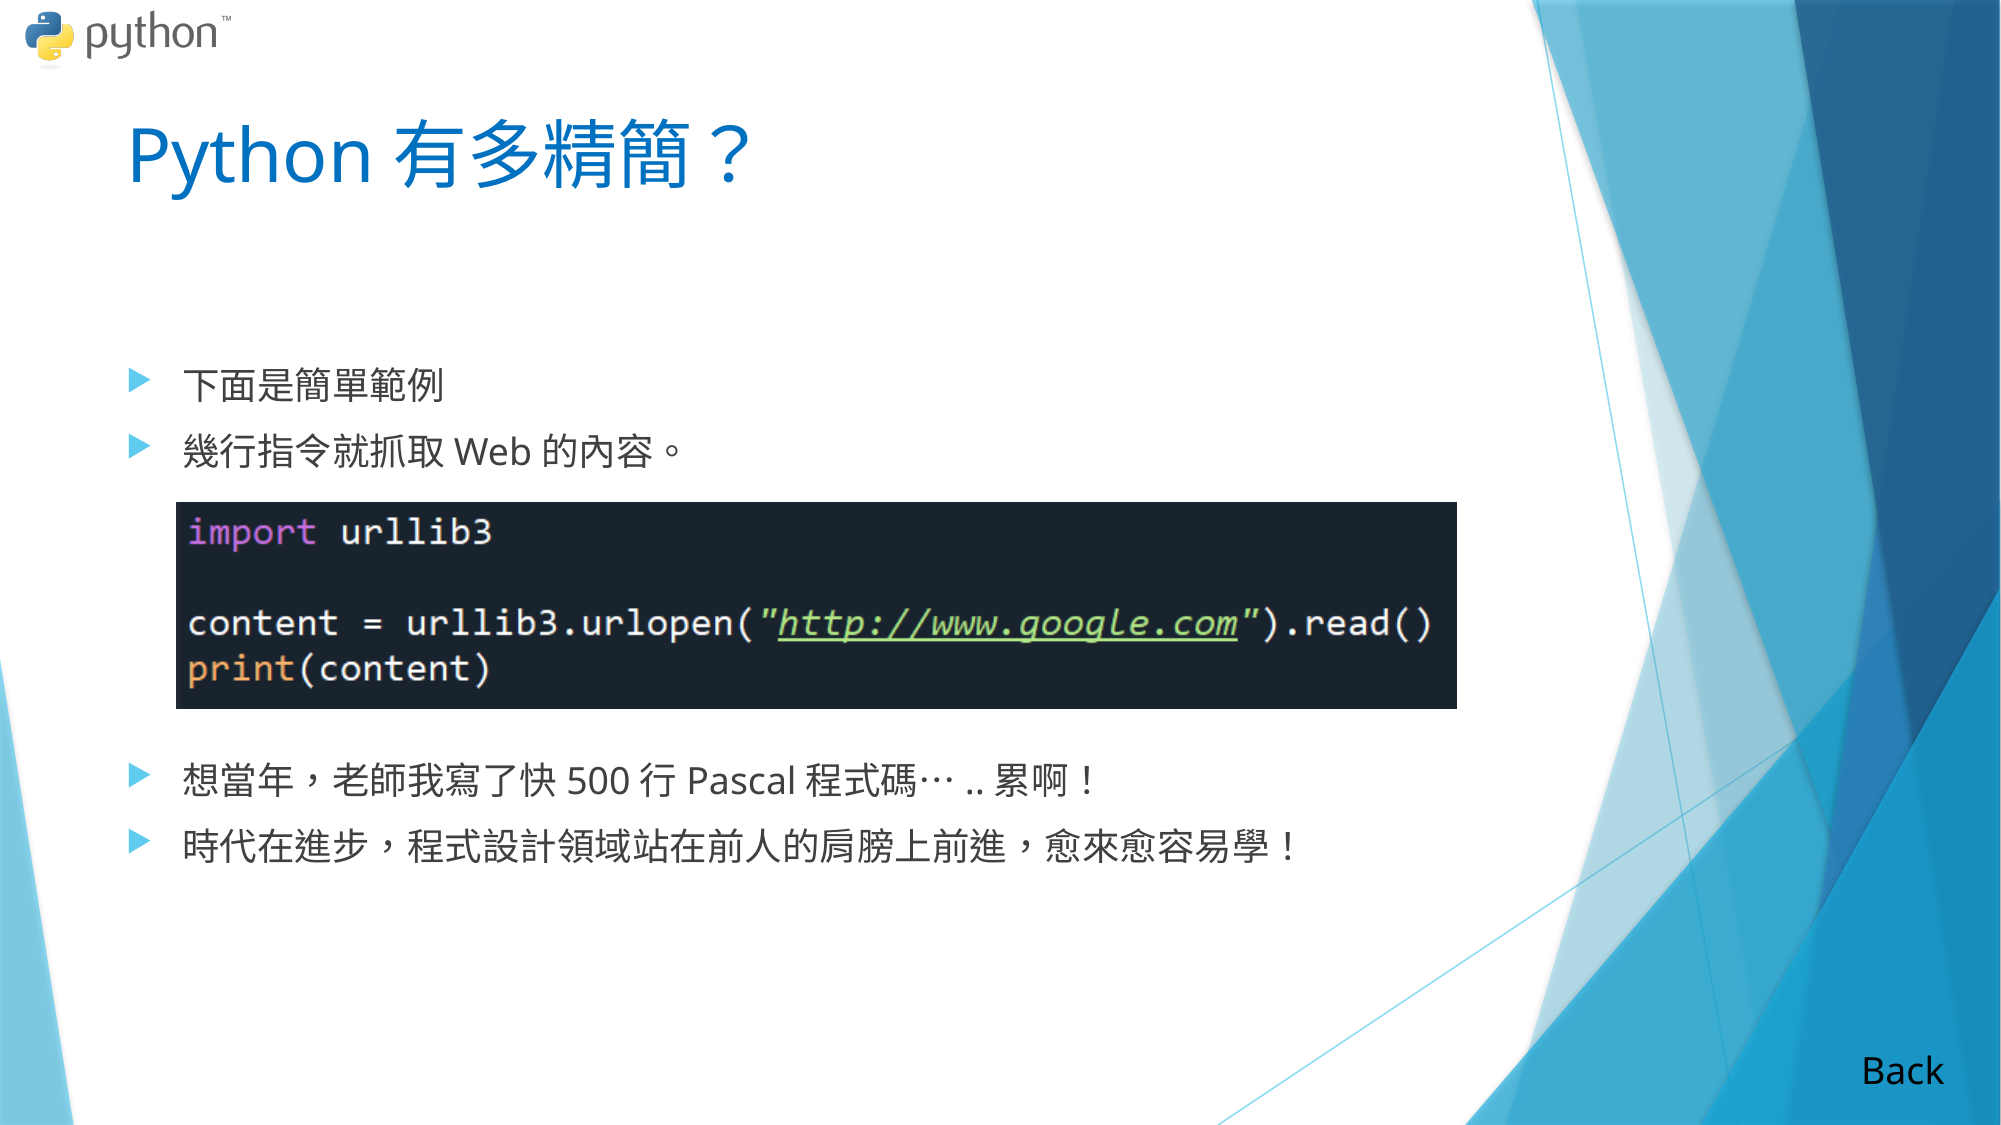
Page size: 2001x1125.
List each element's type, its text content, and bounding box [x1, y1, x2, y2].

list 下面是簡單範例 幾行指令就抓取Web的內容。 想當年，老師我寫了快500行Pascal程式碼…..累啊！ 時代在進步，程式設計領域站在前人的肩膀上前進，愈來愈容易學！ [111, 354, 1522, 992]
text_box Back [1846, 1039, 1960, 1100]
picture [175, 501, 1457, 710]
title Python有多精簡？ [111, 99, 1522, 317]
picture [23, 9, 233, 71]
